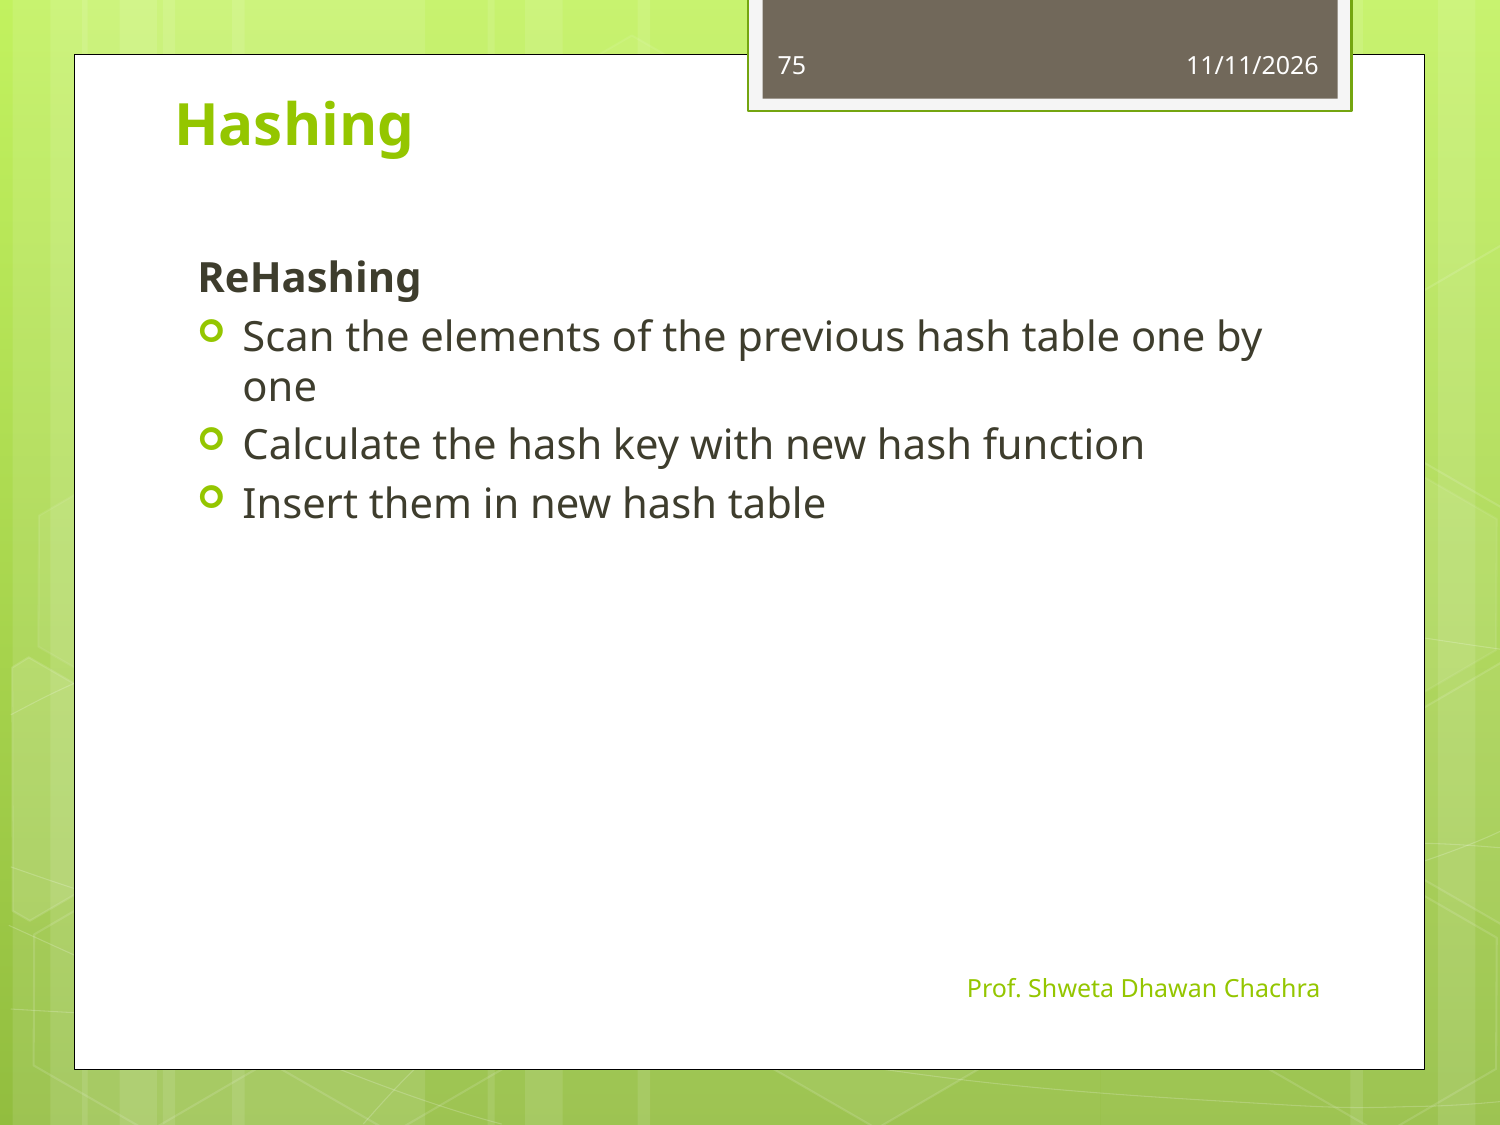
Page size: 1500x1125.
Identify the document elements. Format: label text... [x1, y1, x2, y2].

footer Prof. Shweta Dhawan Chachra [761, 960, 1336, 1020]
title Hashing [159, 78, 1312, 165]
list [0, 299, 11, 306]
slide_number 75 [762, 36, 982, 97]
list ReHashing Scan the elements of the previous hash table one by one Calculate the hash key with new hash function Insert them in new hash table [171, 243, 1283, 957]
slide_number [983, 36, 1334, 97]
